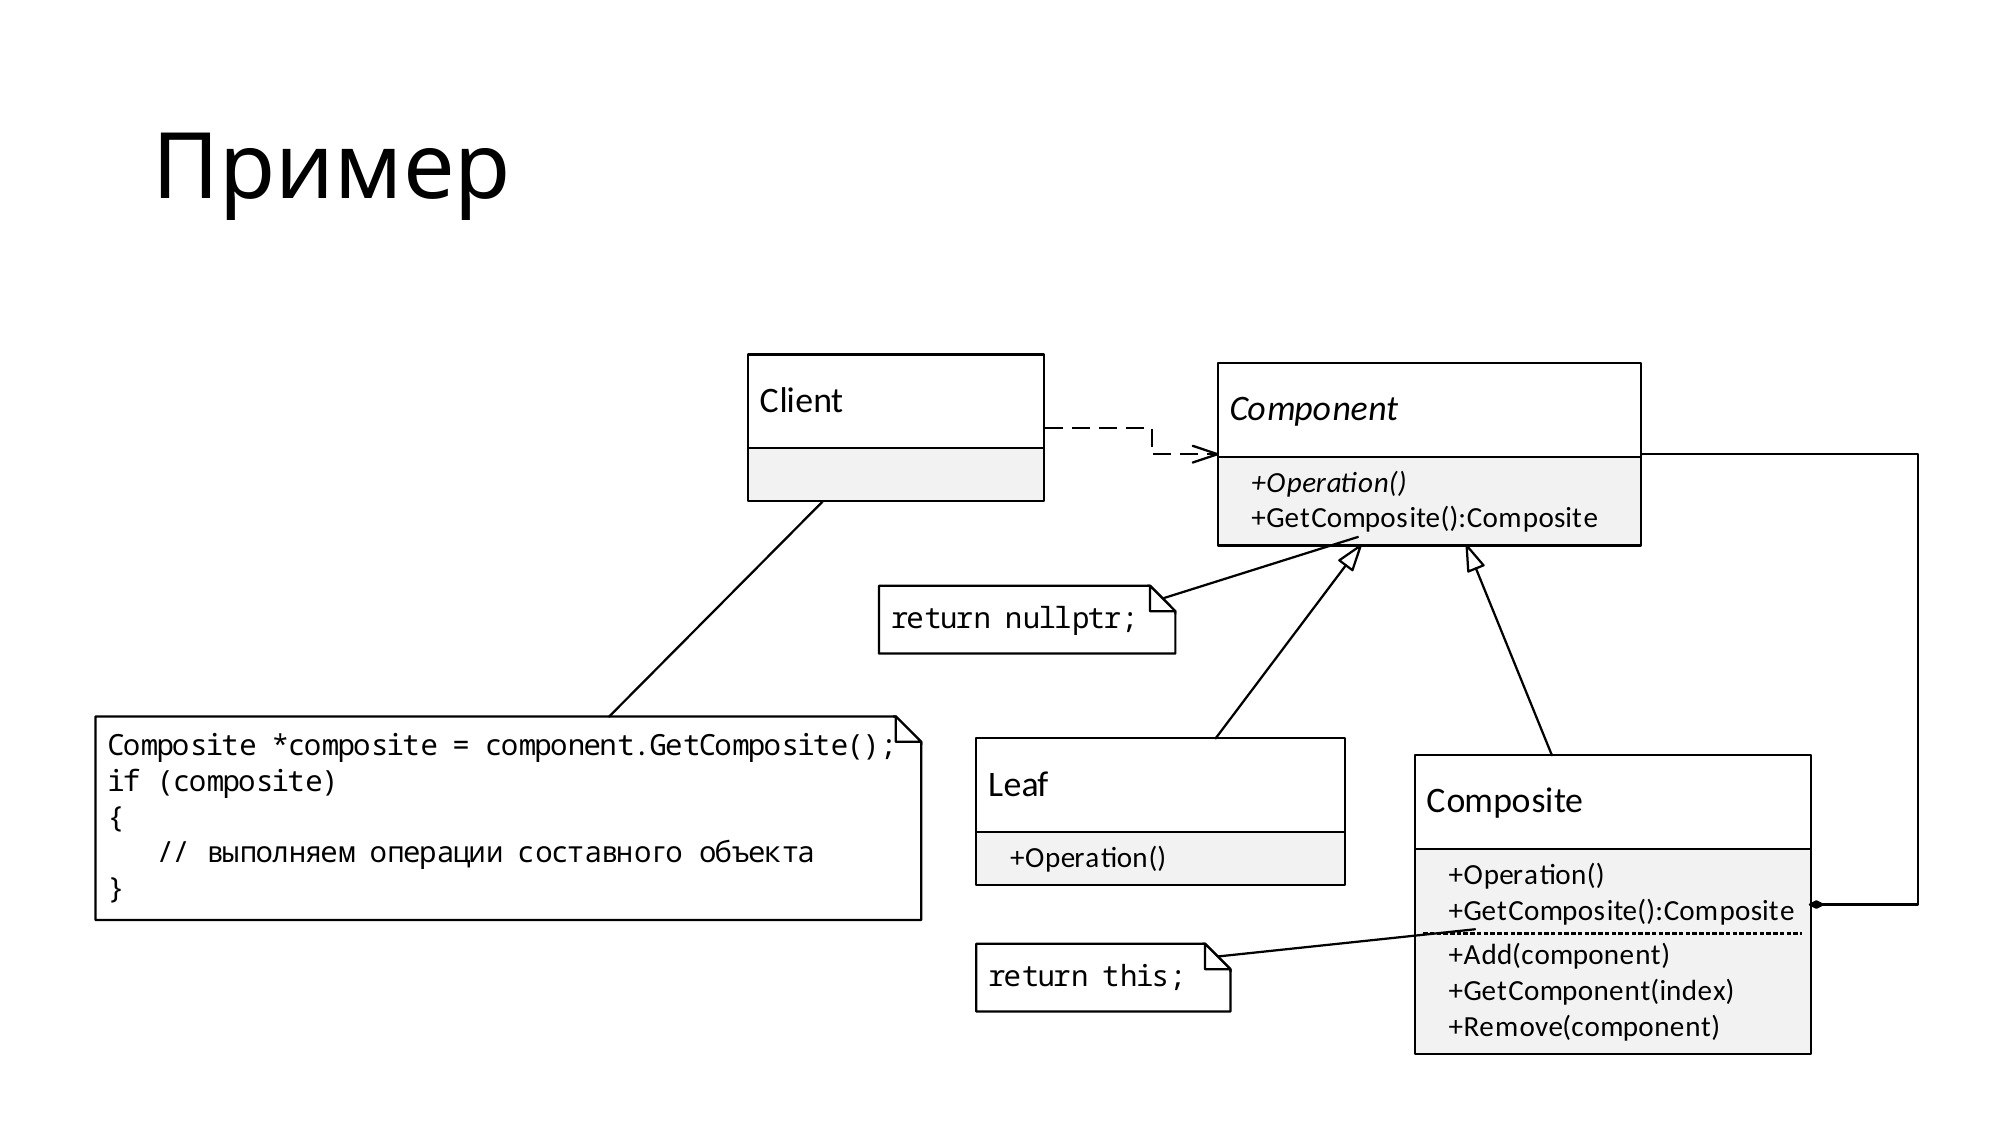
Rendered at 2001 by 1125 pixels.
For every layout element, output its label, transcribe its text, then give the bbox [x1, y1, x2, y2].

title Пример [137, 59, 1863, 278]
picture [89, 349, 1921, 1059]
